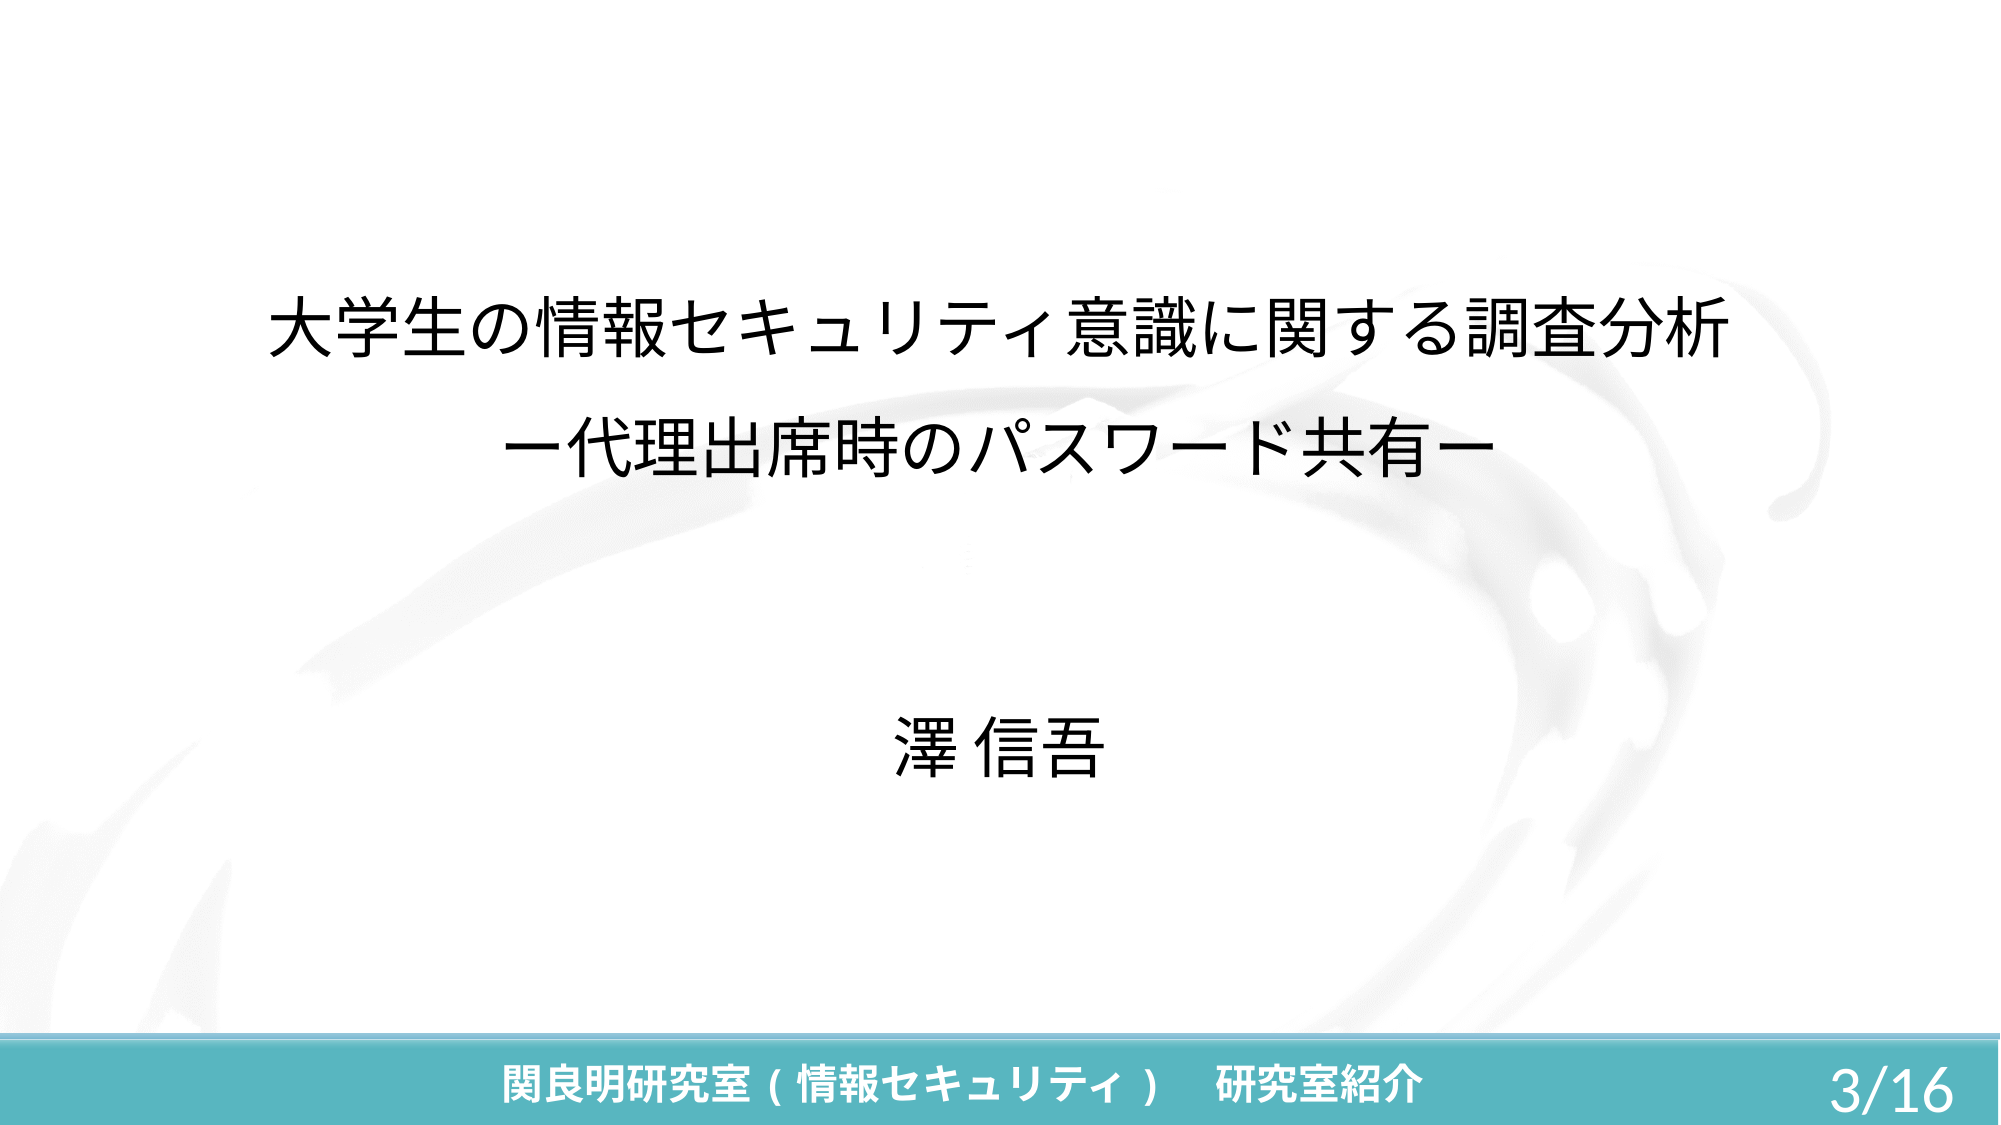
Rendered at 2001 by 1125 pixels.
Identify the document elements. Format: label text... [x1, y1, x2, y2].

title 大学生の情報セキュリティ意識に関する調査分析 ー代理出席時のパスワード共有ー 澤 信吾 [249, 0, 1750, 1031]
